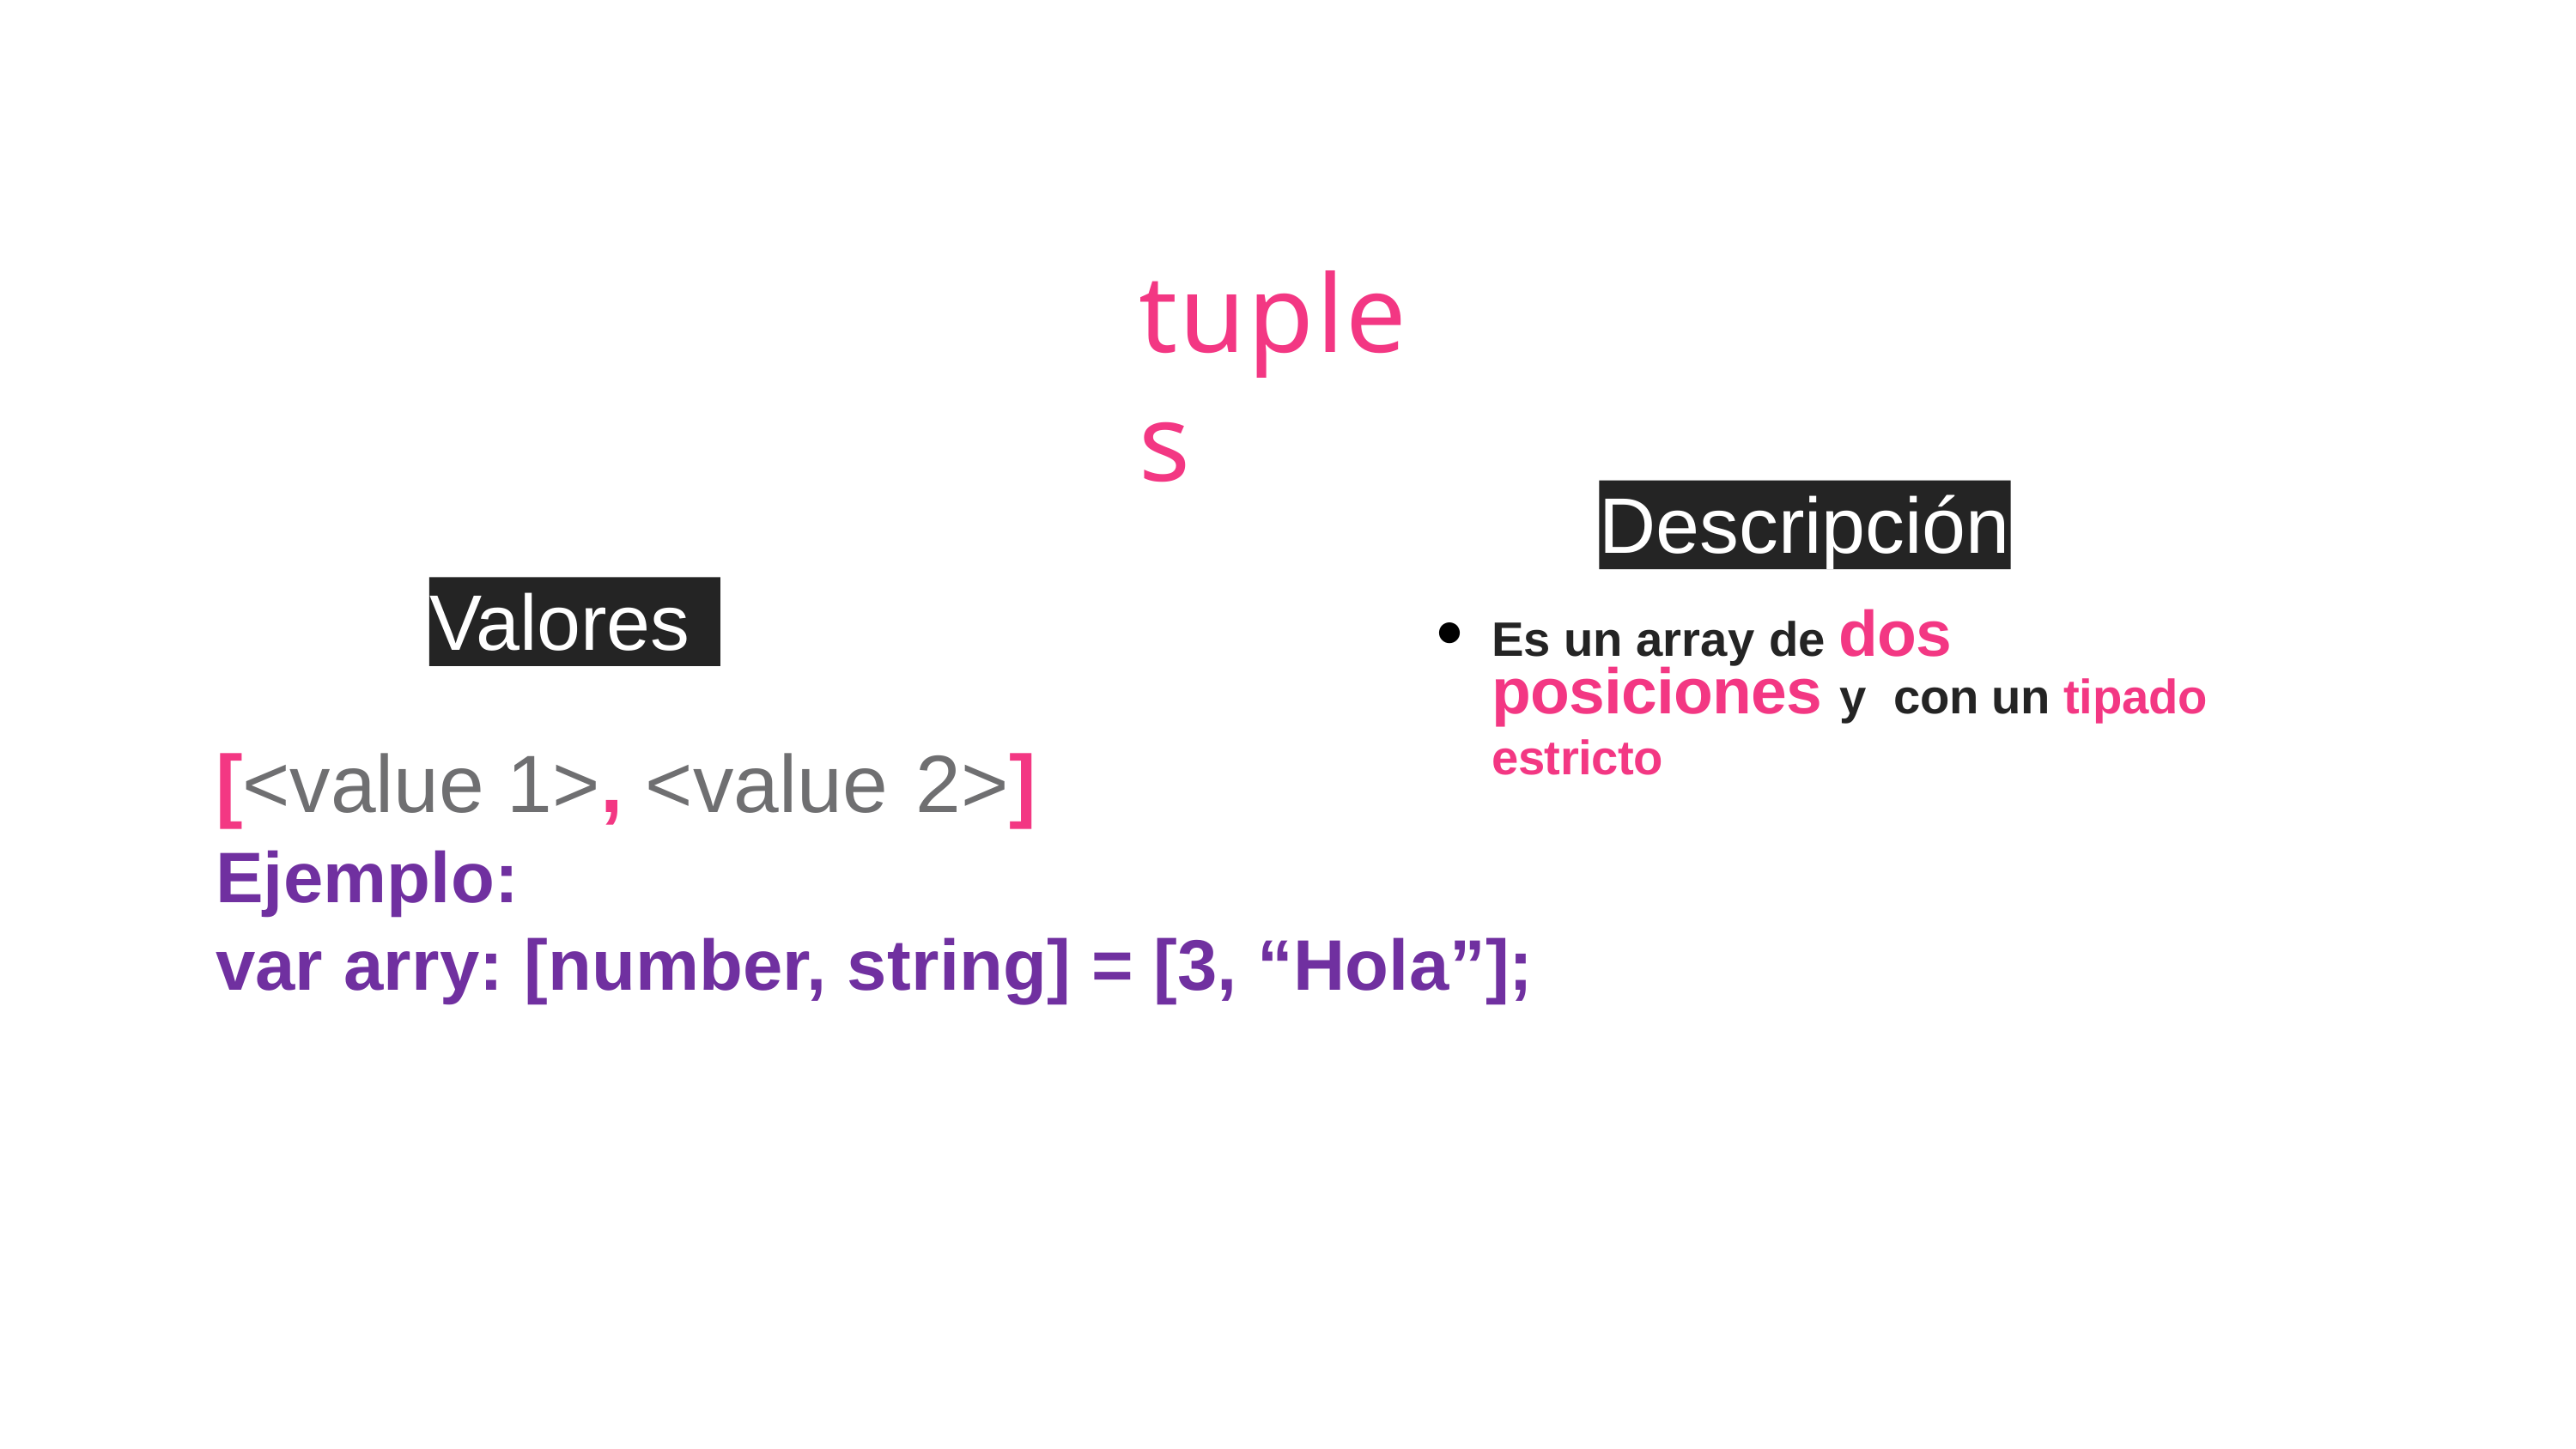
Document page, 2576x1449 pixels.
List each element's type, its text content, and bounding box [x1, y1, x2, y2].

text_box [<value 1>, <value 2>] Ejemplo: var arry: [number, string] = [3, “Hola”]; [214, 729, 1838, 1005]
title tuples [1137, 243, 1438, 503]
text_box Descripción [1599, 480, 2011, 570]
text_box Valores [428, 577, 720, 666]
text_box Es un array de dos posiciones y con un tipado estricto [1433, 607, 2233, 785]
